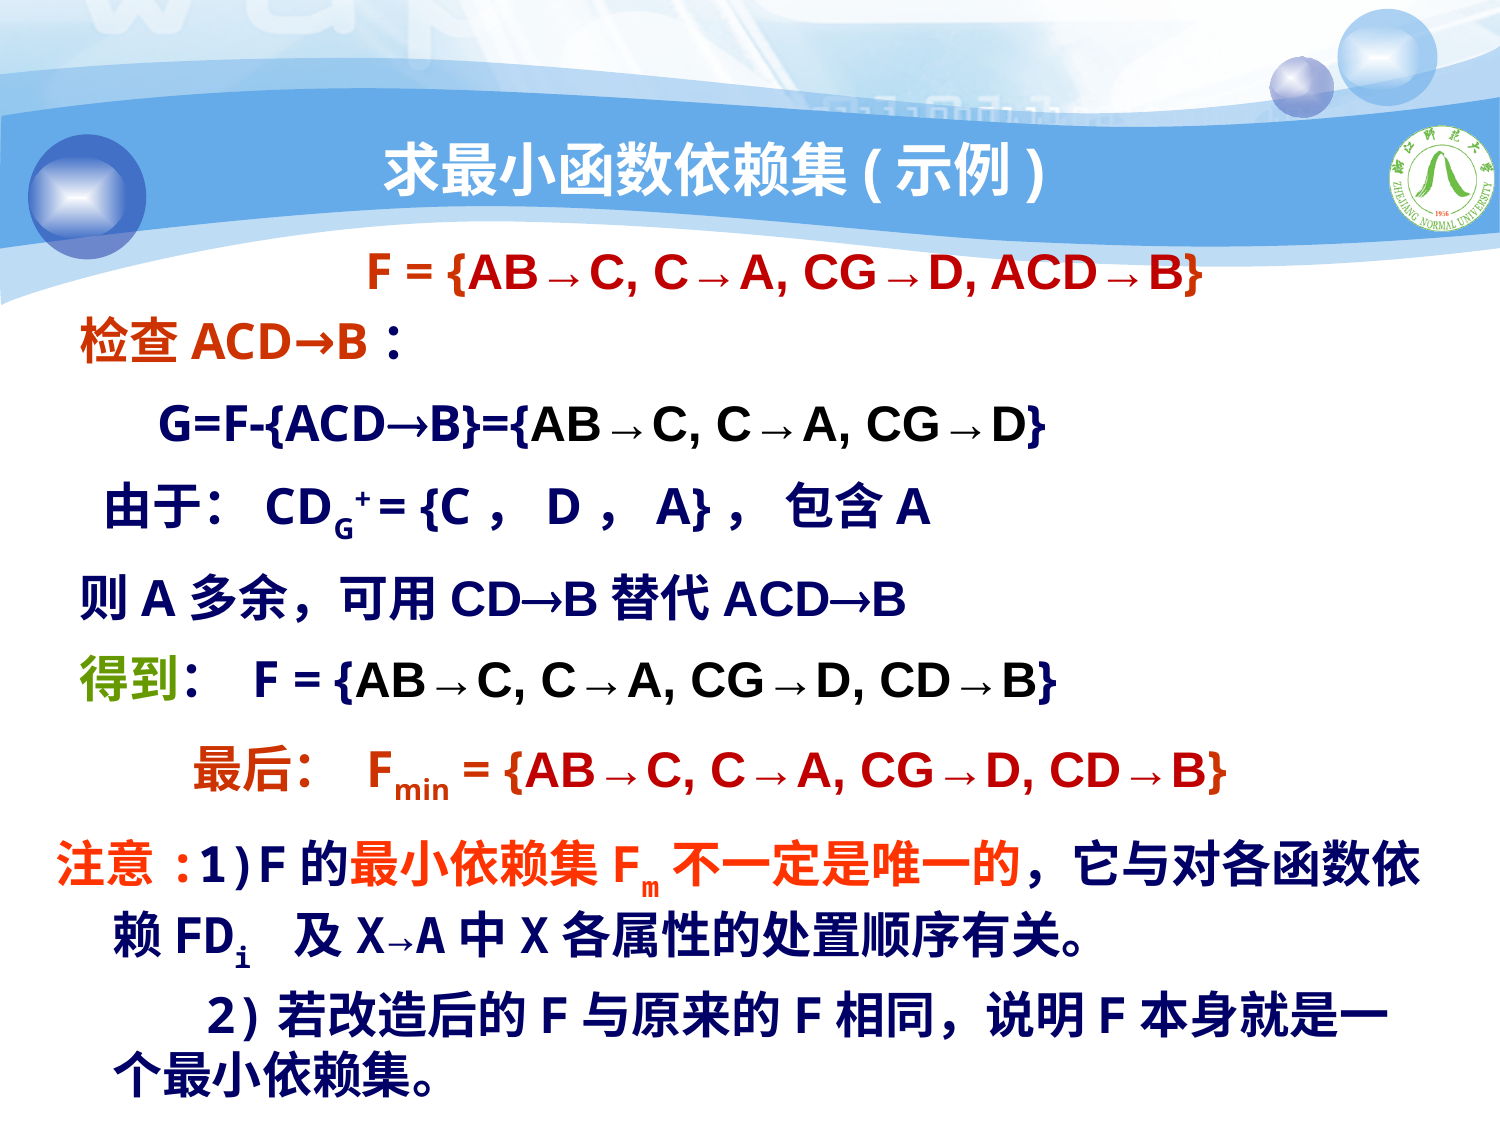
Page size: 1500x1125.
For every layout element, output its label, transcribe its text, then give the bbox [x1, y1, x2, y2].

text_box F = {AB→C, C→A, CG→D, ACD→B} [109, 231, 1447, 332]
picture [1388, 125, 1495, 232]
picture [0, 0, 1500, 113]
text_box 注意:1)F的最小依赖集Fm不一定是唯一的，它与对各函数依赖FDi 及X→A中X各属性的处置顺序有关。 2)若改造后的F与原来的F相同，说明F本身就是一个最小依赖集。 [41, 825, 1447, 1097]
text_box 最后： Fmin = {AB→C, C→A, CG→D, CD→B} [41, 730, 1379, 825]
text_box 检查ACD→B： G=F-{ACDB}={AB→C, C→A, CG→D} 由于：CDG+ = {C，D，A}， 包含A 则A多余，可用CDB替代ACDB 得到： F = {AB→C, C→A, CG→D, CD→B} [64, 293, 1428, 681]
title 求最小函数依赖集(示例) [76, 125, 1352, 238]
